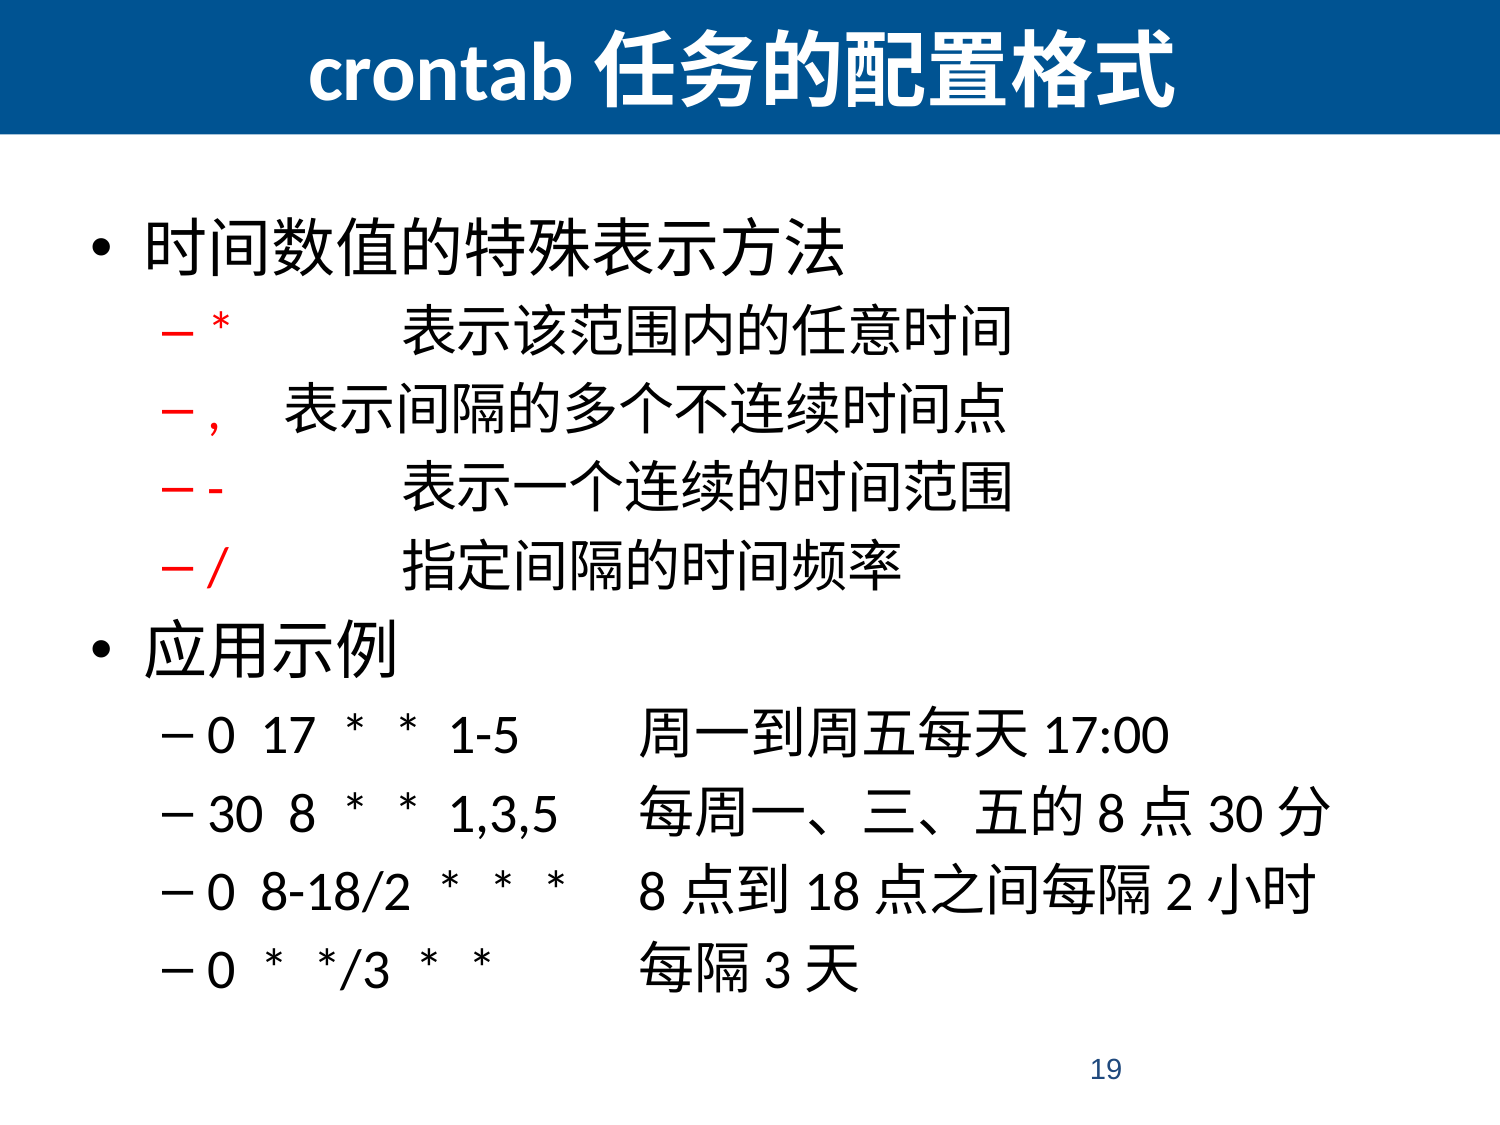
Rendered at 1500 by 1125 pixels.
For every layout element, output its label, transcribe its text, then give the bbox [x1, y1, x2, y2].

slide_number 19 [1074, 1042, 1425, 1103]
title crontab任务的配置格式 [2, 0, 1483, 135]
list 时间数值的特殊表示方法 * 表示该范围内的任意时间 , 表示间隔的多个不连续时间点 - 表示一个连续的时间范围 / 指定间隔的时间频率 应用示例 0 17 * * 1-5 周一到周五每天17:00 30 8 * * 1,3,5 每周一、三、五的8点30分 0 8-18/2 * * * 8点到18点之间每隔2小时 0 * */3 * * 每隔3天 [75, 200, 1425, 1010]
